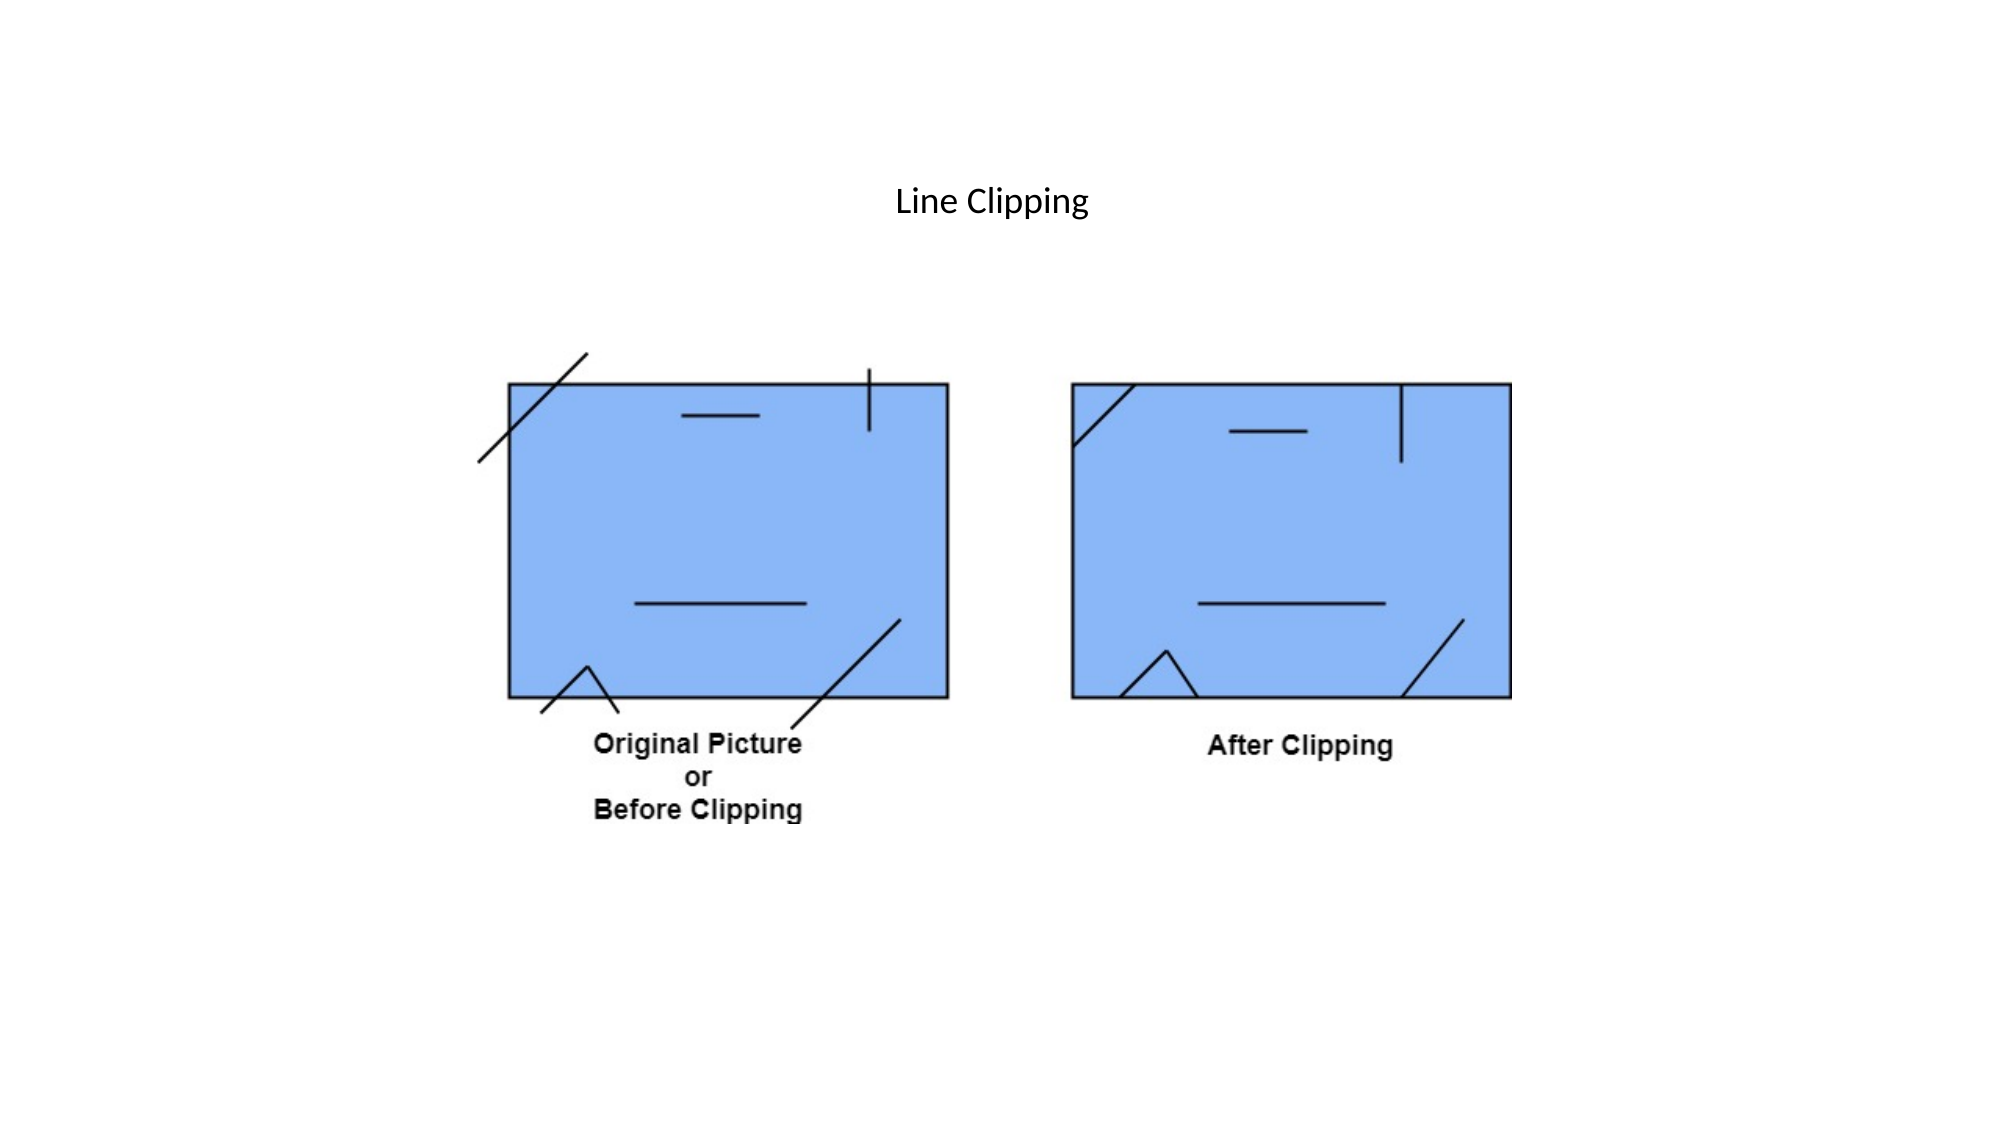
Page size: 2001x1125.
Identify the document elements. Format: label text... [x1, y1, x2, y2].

picture [476, 351, 1512, 824]
text_box Line Clipping [880, 168, 1108, 229]
